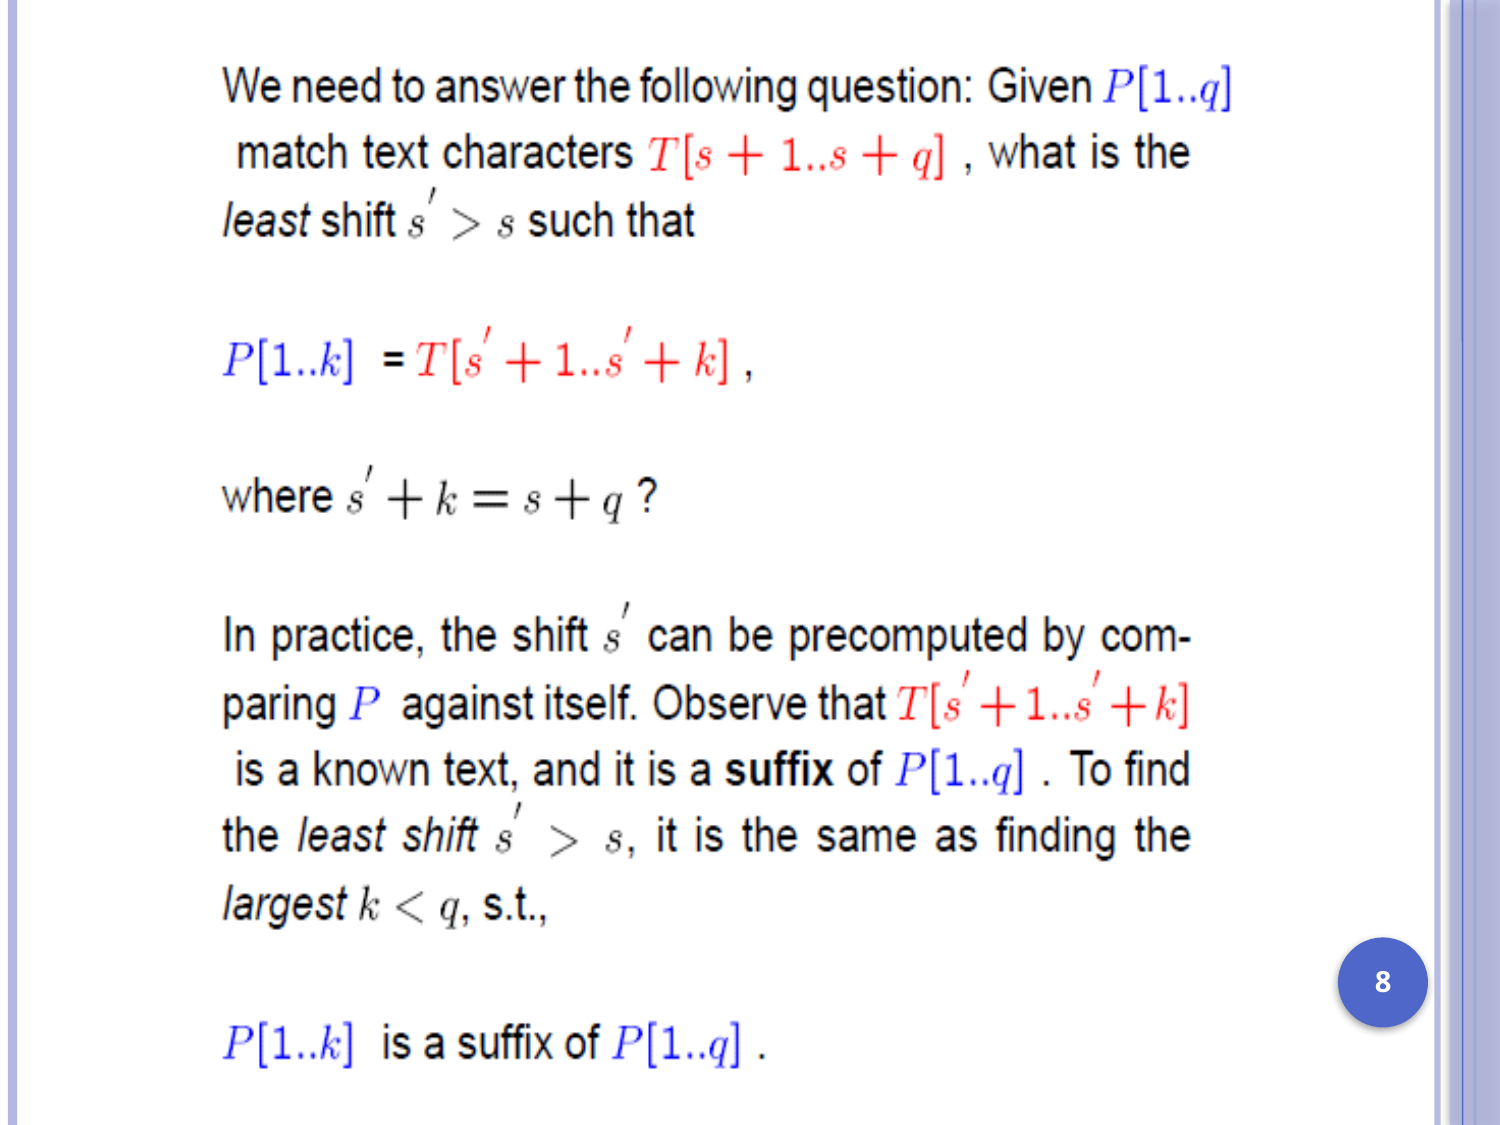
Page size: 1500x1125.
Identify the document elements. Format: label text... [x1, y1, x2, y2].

picture [207, 36, 1238, 1110]
slide_number 8 [1333, 940, 1434, 1027]
